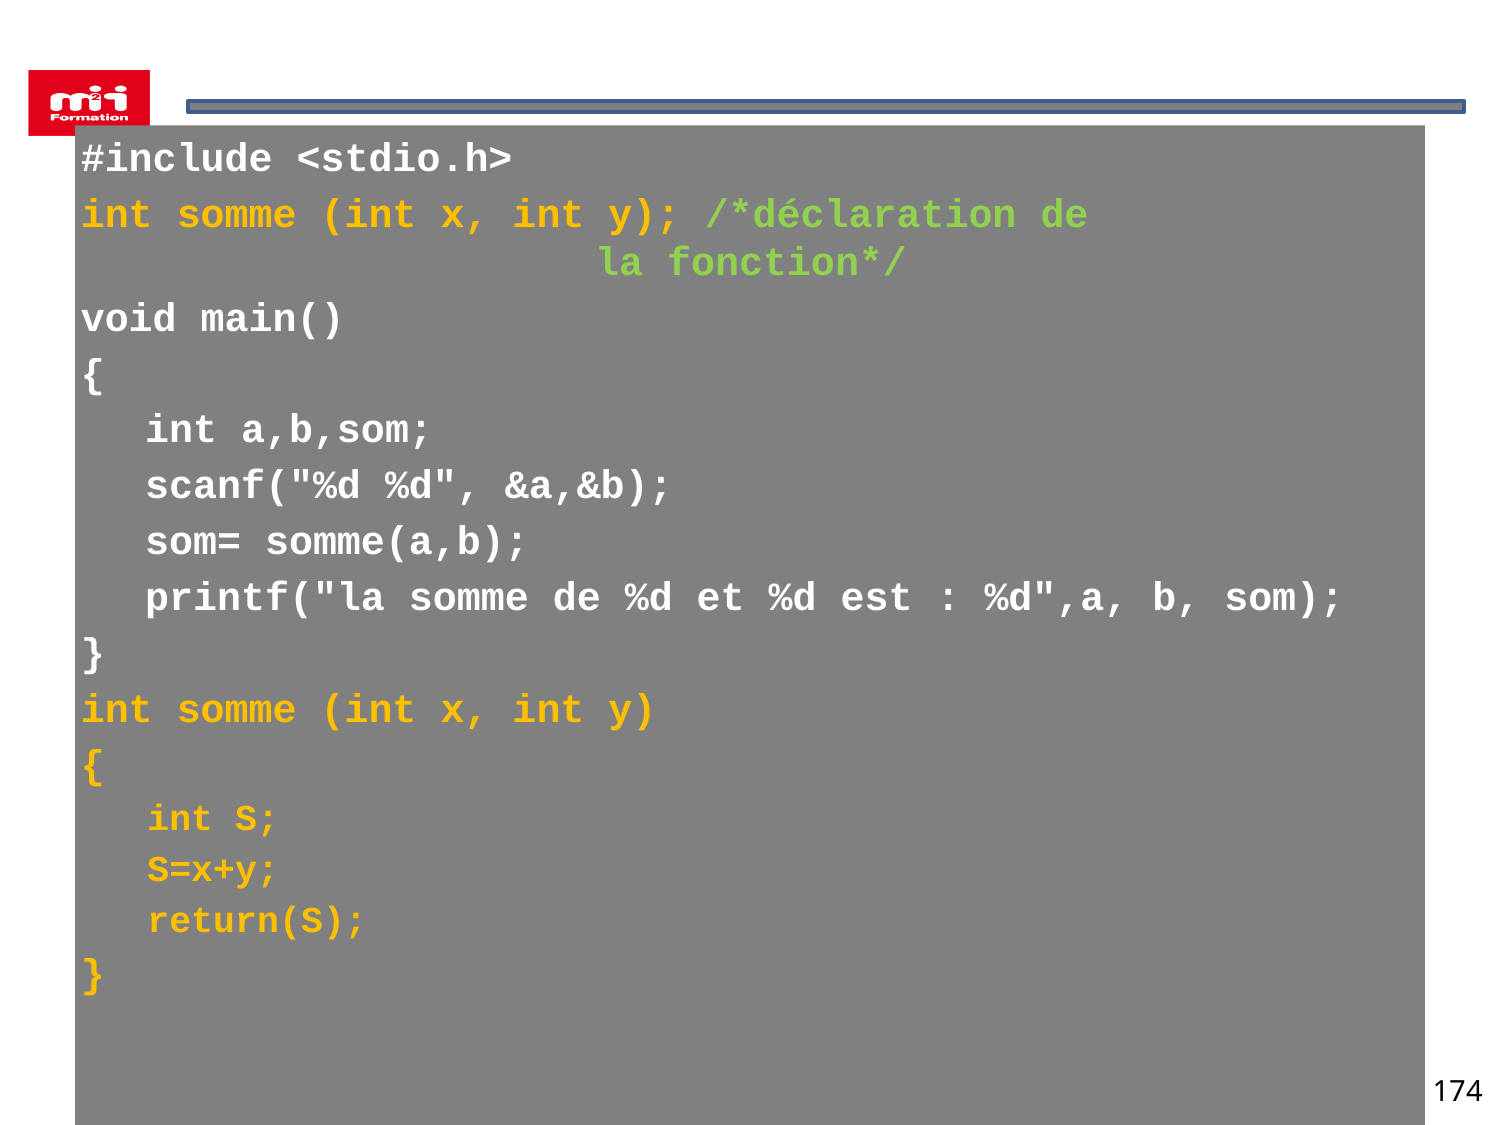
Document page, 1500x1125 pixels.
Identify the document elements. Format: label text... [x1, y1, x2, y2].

list #include <stdio.h> int somme (int x, int y); /*déclaration de la fonction*/ void main() { int a,b,som; scanf("%d %d", &a,&b); som= somme(a,b); printf("la somme de %d et %d est : %d",a, b, som); } int somme (int x, int y) { int S; S=x+y; return(S); } [75, 125, 1425, 1125]
picture [28, 70, 150, 136]
slide_number 174 [1425, 1065, 1500, 1125]
